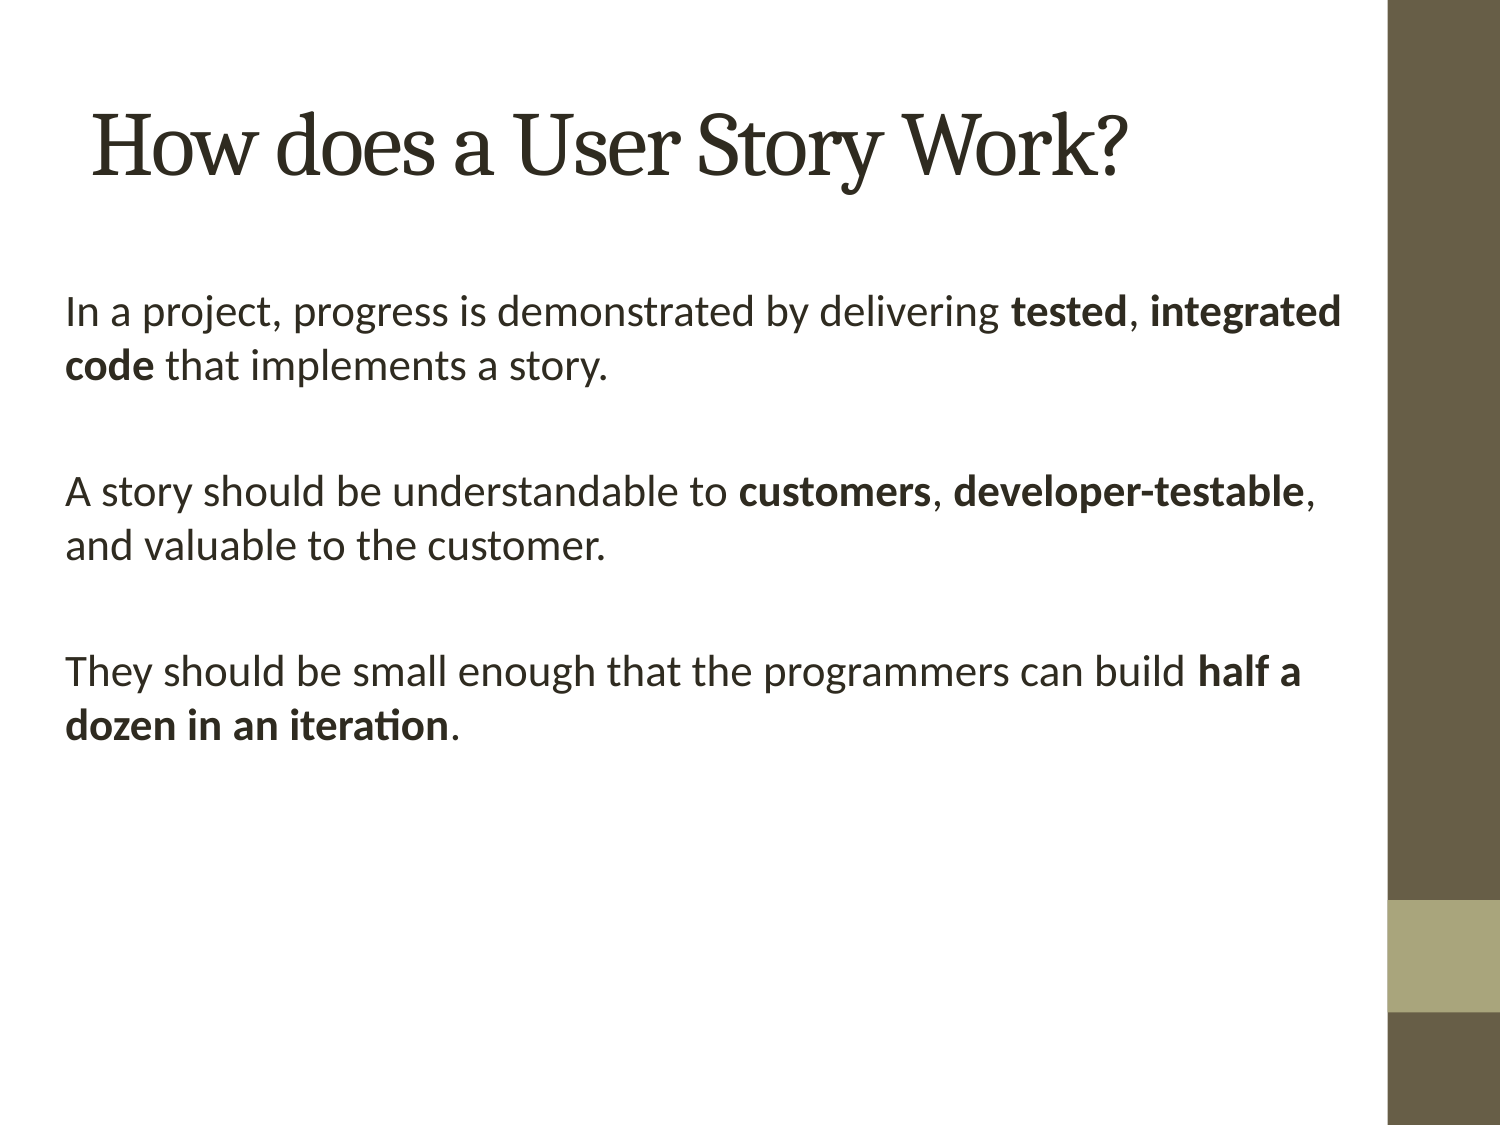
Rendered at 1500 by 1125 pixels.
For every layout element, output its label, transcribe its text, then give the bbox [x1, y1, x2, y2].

list In a project, progress is demonstrated by delivering tested, integrated code that implements a story. A story should be understandable to customers, developer-testable, and valuable to the customer. They should be small enough that the programmers can build half a dozen in an iteration. [50, 224, 1363, 763]
title How does a User Story Work? [75, 45, 1325, 224]
